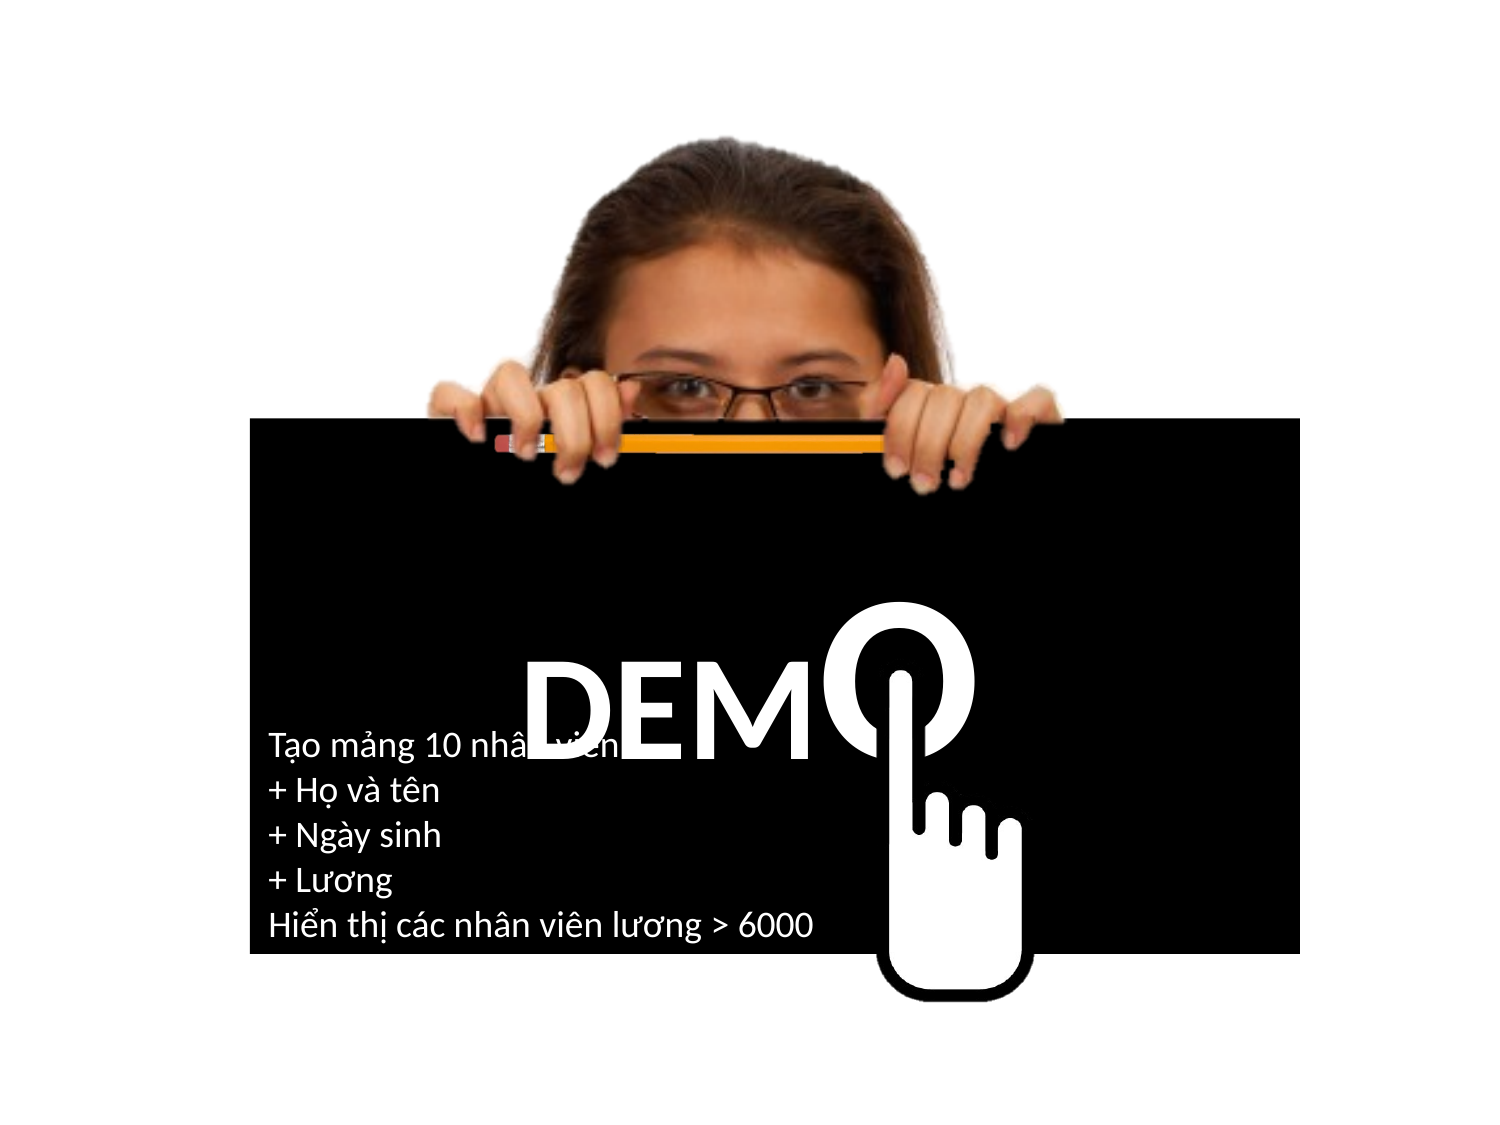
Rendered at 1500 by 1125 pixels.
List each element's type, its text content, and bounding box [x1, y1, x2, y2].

text_box Tạo mảng 10 nhân viên + Họ và tên + Ngày sinh + Lương Hiển thị các nhân viên lương > 6000 [253, 712, 830, 953]
picture [740, 585, 1170, 1015]
picture [316, 99, 1209, 564]
